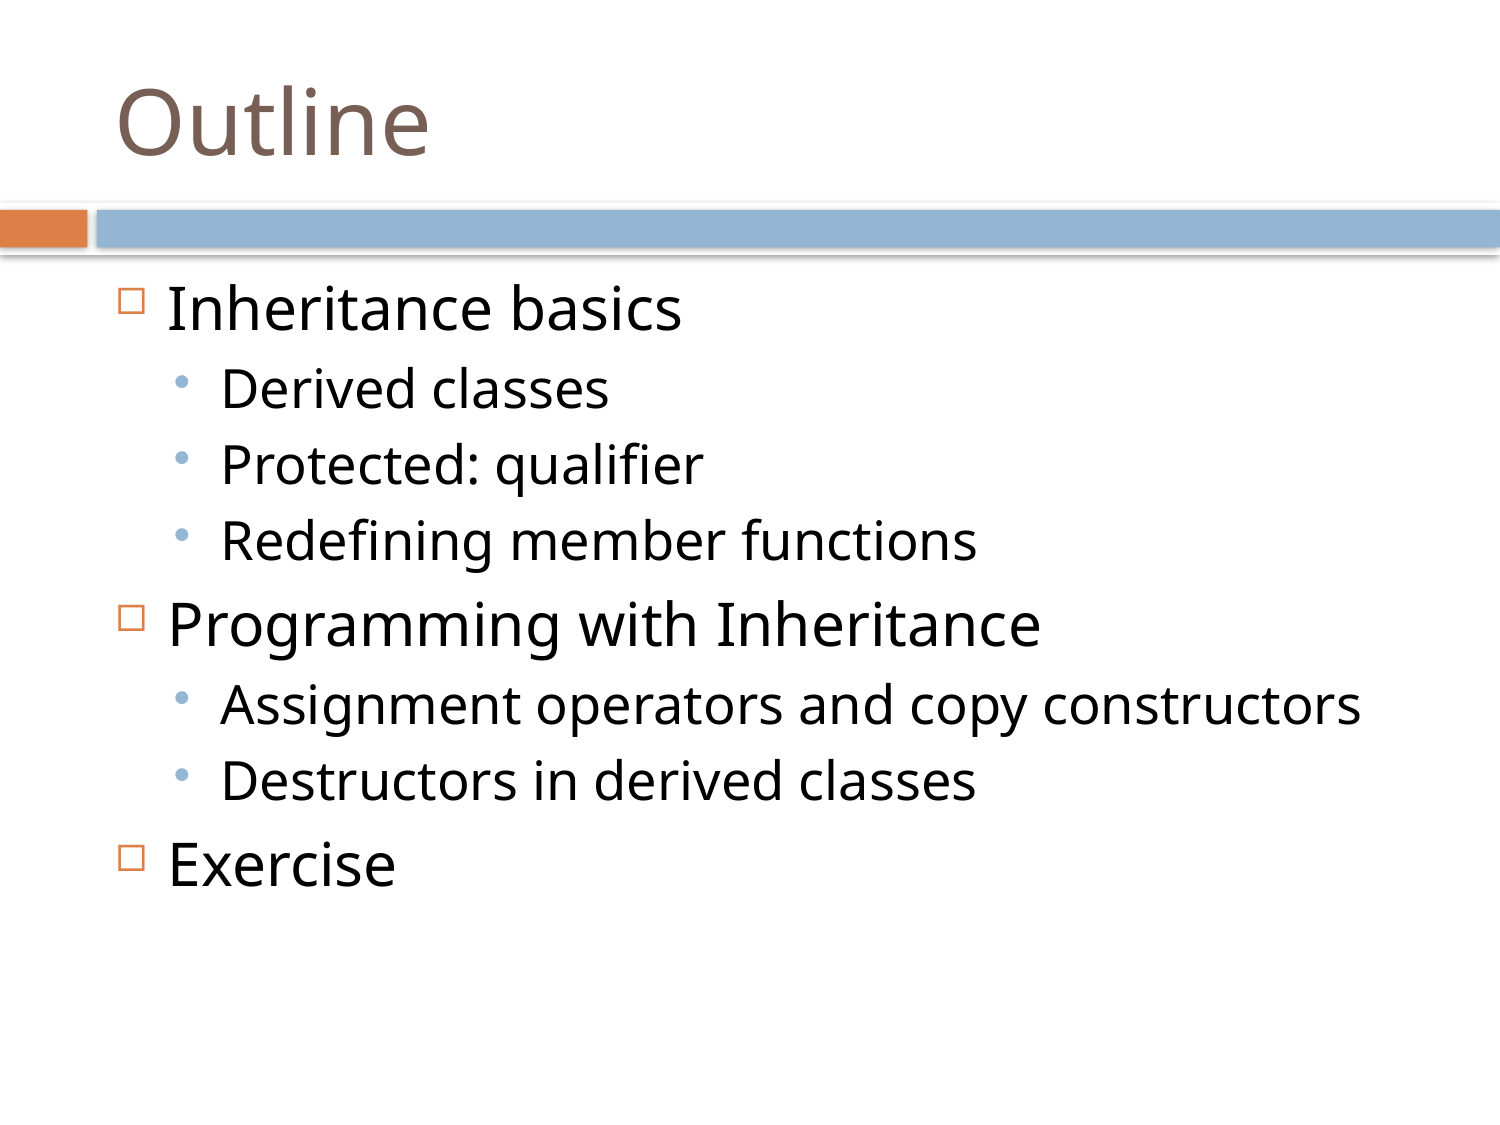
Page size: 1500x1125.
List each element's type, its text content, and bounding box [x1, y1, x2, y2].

title Outline [99, 37, 1438, 200]
list Inheritance basics Derived classes Protected: qualifier Redefining member functions Programming with Inheritance Assignment operators and copy constructors Destructors in derived classes Exercise [100, 262, 1438, 1005]
